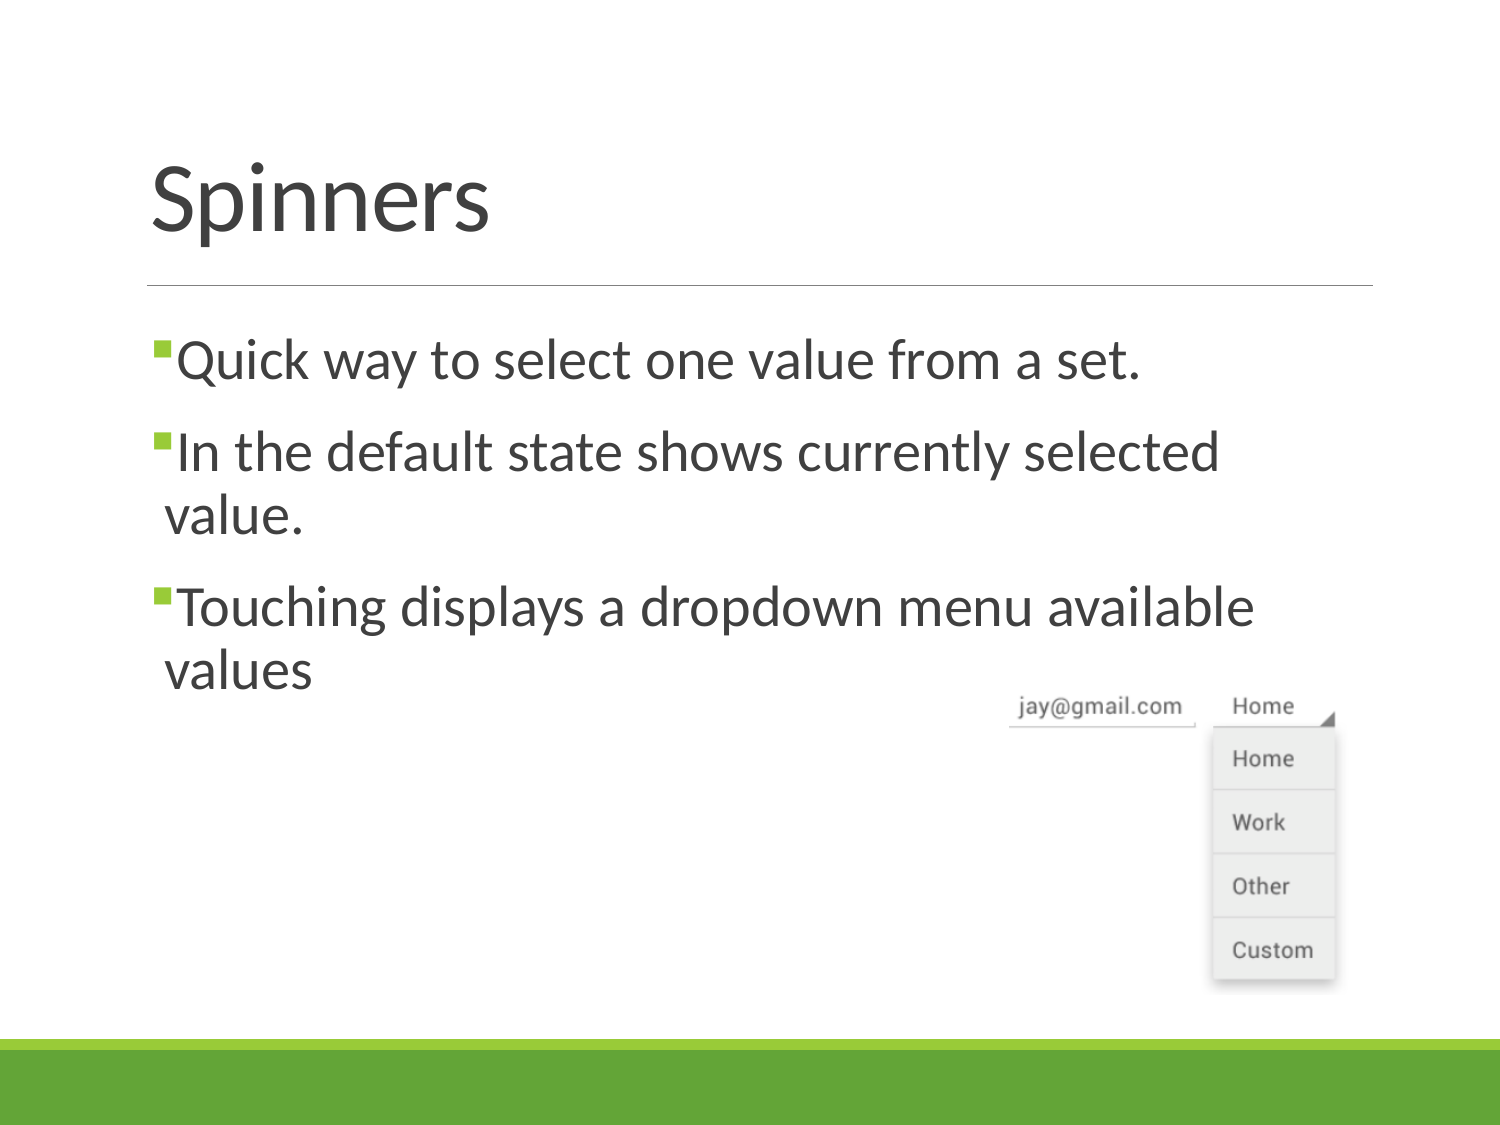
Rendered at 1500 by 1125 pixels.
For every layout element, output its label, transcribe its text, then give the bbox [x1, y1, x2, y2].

title Spinners [135, 21, 1373, 260]
list Quick way to select one value from a set. In the default state shows currently selected value. Touching displays a dropdown menu available values [149, 321, 1317, 616]
picture [1009, 688, 1355, 996]
